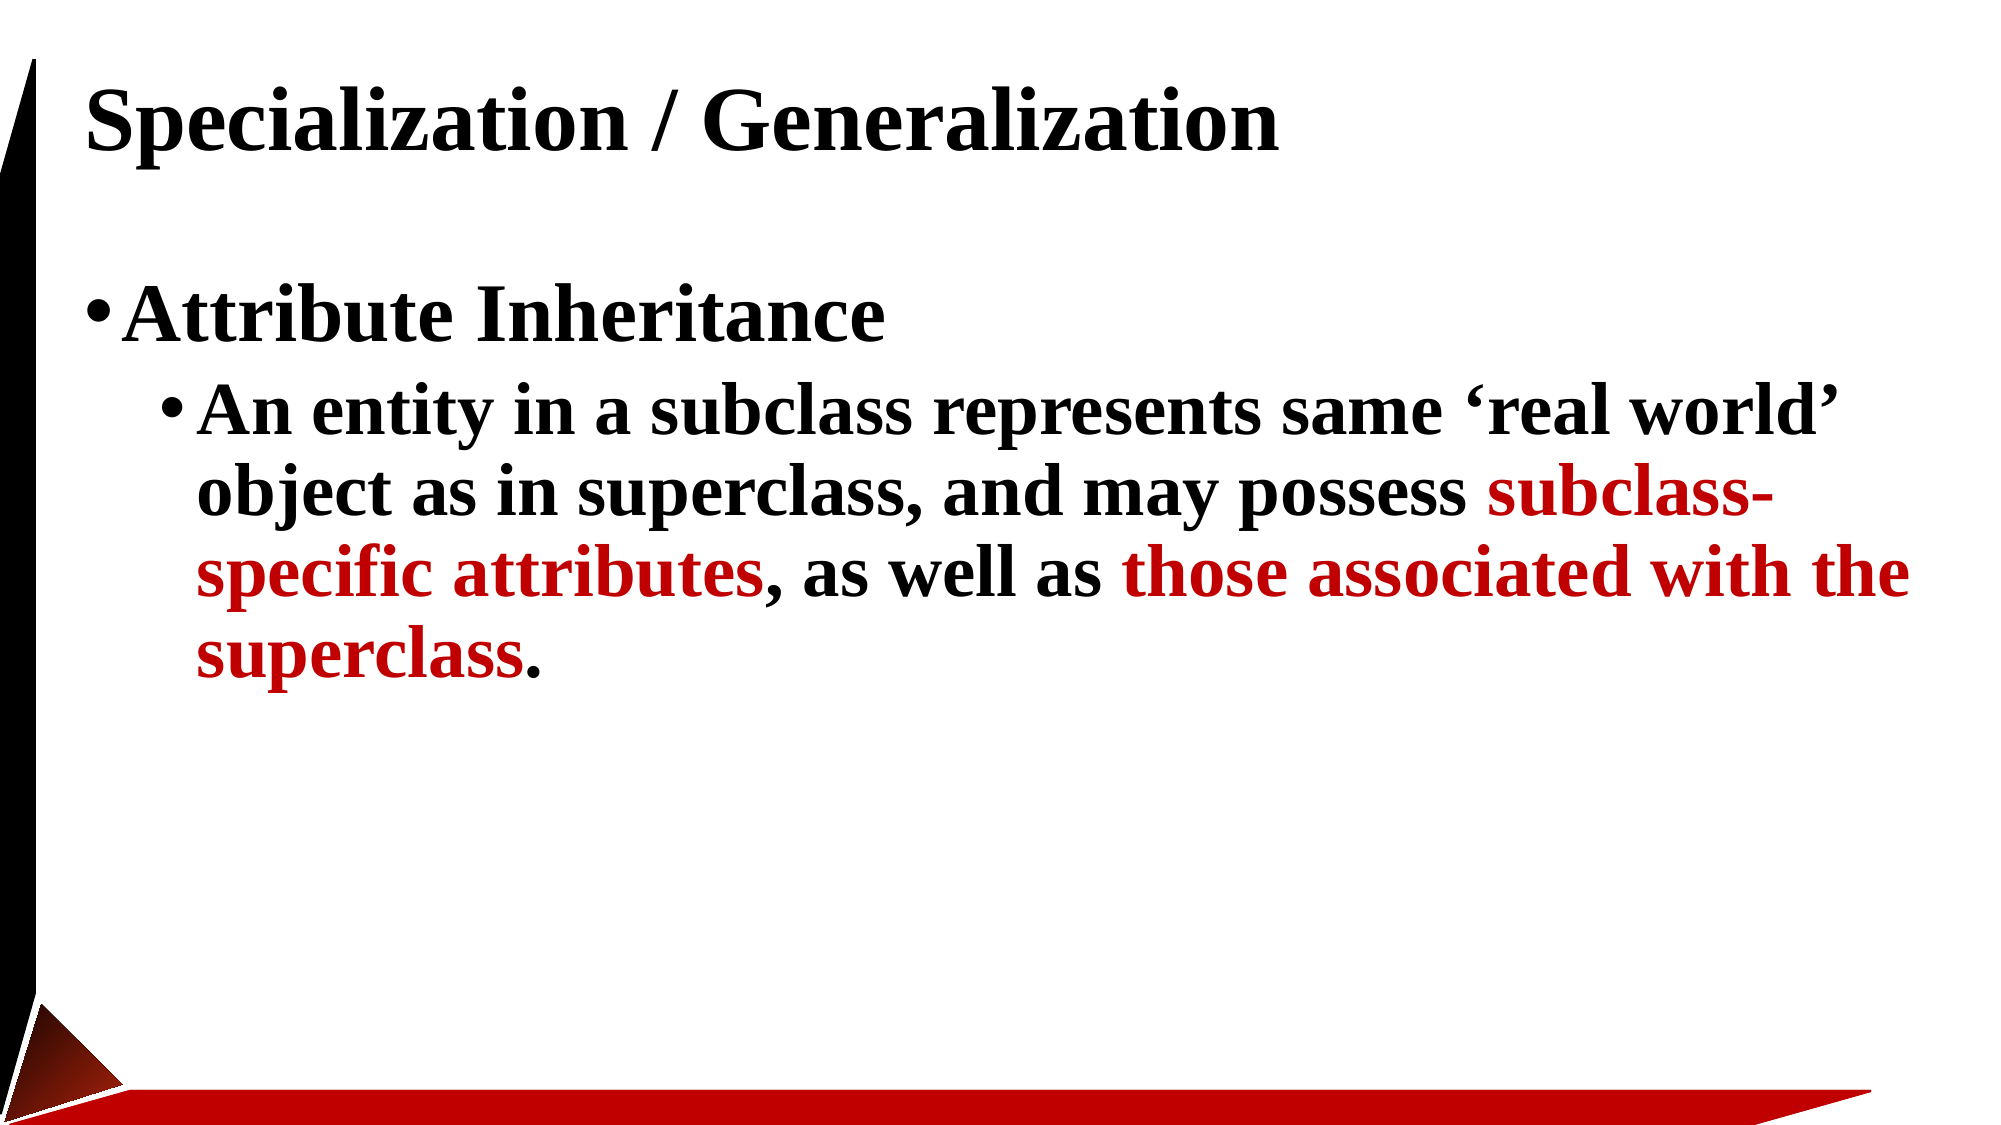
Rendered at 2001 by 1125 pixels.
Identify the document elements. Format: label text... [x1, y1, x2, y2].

list Attribute Inheritance An entity in a subclass represents same ‘real world’ object as in superclass, and may possess subclass-specific attributes, as well as those associated with the superclass. [69, 262, 1958, 932]
title Specialization / Generalization [69, 45, 1971, 197]
